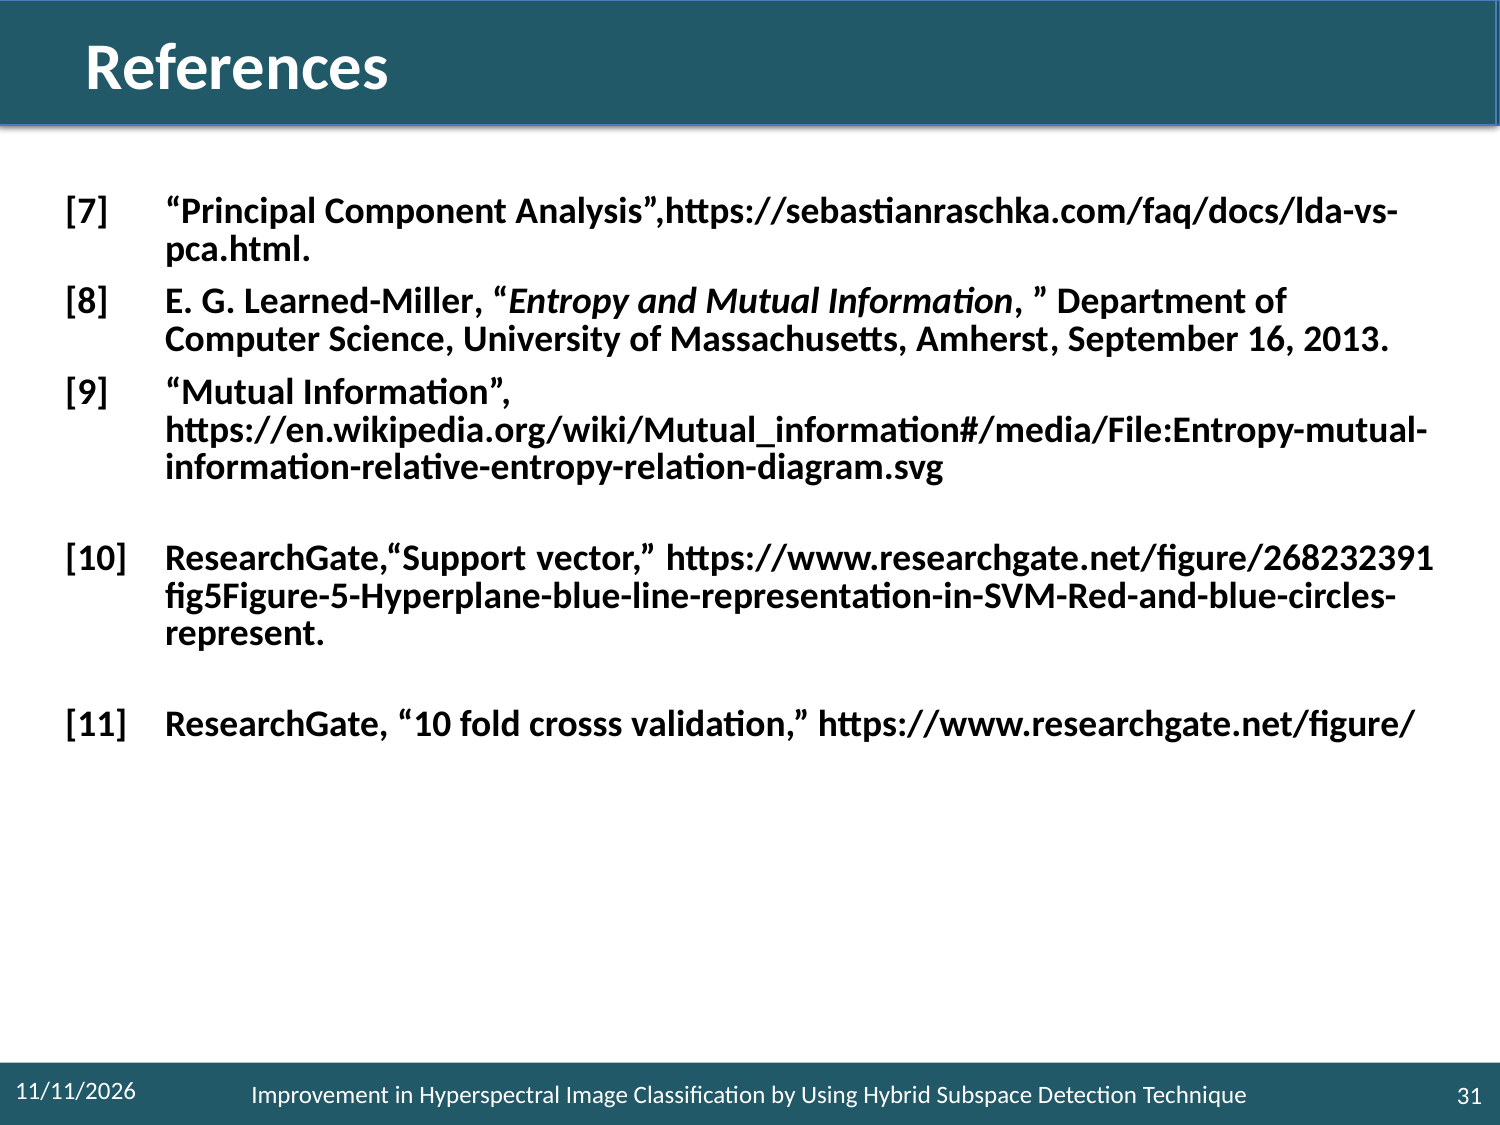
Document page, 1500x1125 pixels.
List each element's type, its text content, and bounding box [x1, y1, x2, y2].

table_cell [10] [51, 535, 149, 700]
slide_number 31 [1434, 1065, 1498, 1125]
table_header “Principal Component Analysis”,https://sebastianraschka.com/faq/docs/lda-vs-pca.html. [151, 188, 1449, 275]
table_cell E. G. Learned-Miller, “Entropy and Mutual Information, ” Department of Computer Science, University of Massachusetts, Amherst, September 16, 2013. [151, 281, 1449, 368]
table_cell “Mutual Information”, https://en.wikipedia.org/wiki/Mutual_information#/media/File:Entropy-mutual-information-relative-entropy-relation-diagram.svg [151, 369, 1449, 534]
table_cell ResearchGate,“Support vector,” https://www.researchgate.net/figure/268232391 fig5Figure-5-Hyperplane-blue-line-representation-in-SVM-Red-and-blue-circles-represent. [151, 535, 1449, 700]
table_cell [8] [51, 281, 149, 368]
slide_number 16-Dec-19 [0, 1059, 175, 1120]
footer Improvement in Hyperspectral Image Classification by Using Hybrid Subspace Detection Technique [0, 1062, 1500, 1125]
text_box References [0, 0, 1497, 126]
table_cell [9] [51, 369, 149, 534]
table_cell [11] [51, 701, 149, 769]
table_cell ResearchGate, “10 fold crosss validation,” https://www.researchgate.net/figure/ [151, 701, 1449, 769]
table_header [7] [51, 188, 149, 275]
